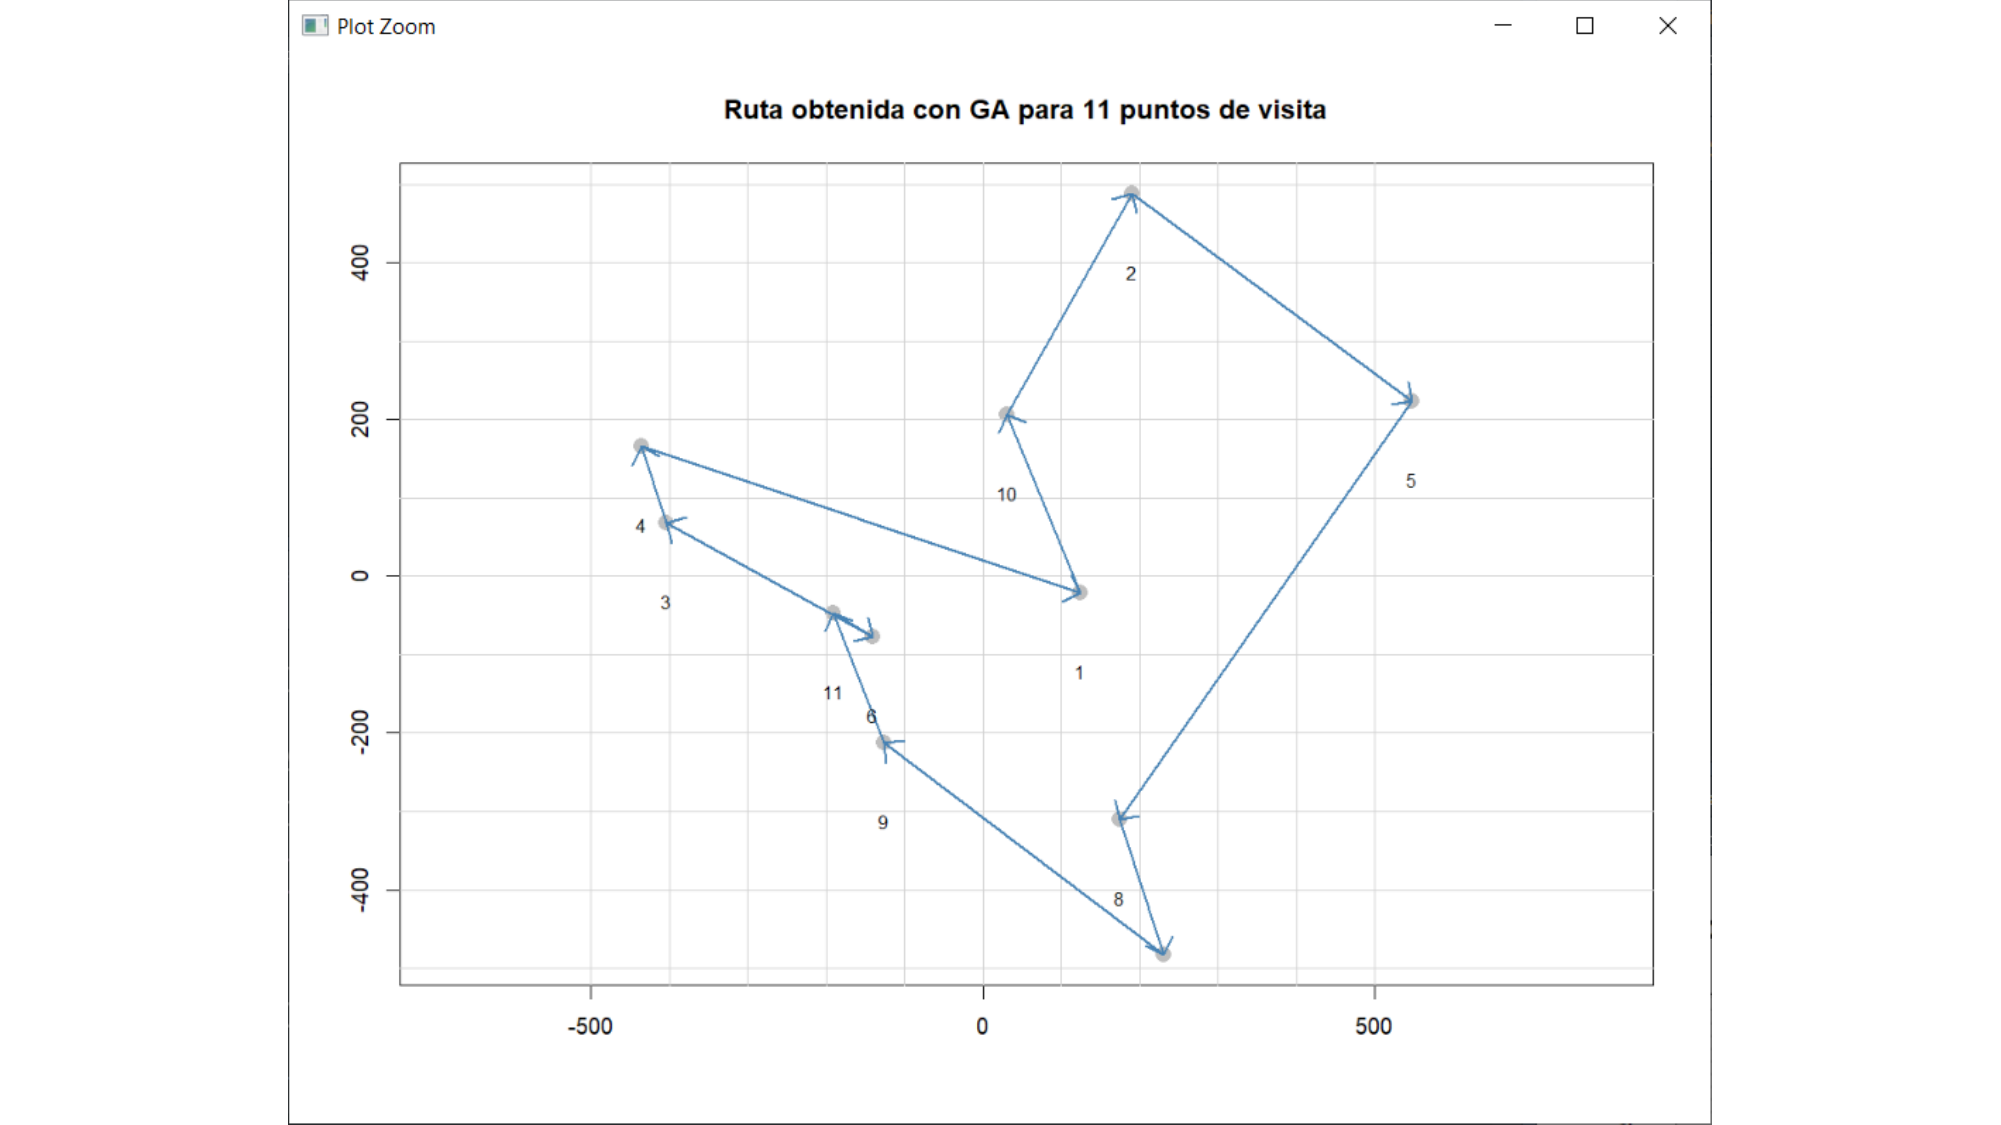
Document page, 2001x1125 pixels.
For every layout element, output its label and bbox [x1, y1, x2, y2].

picture [288, 0, 1712, 1125]
